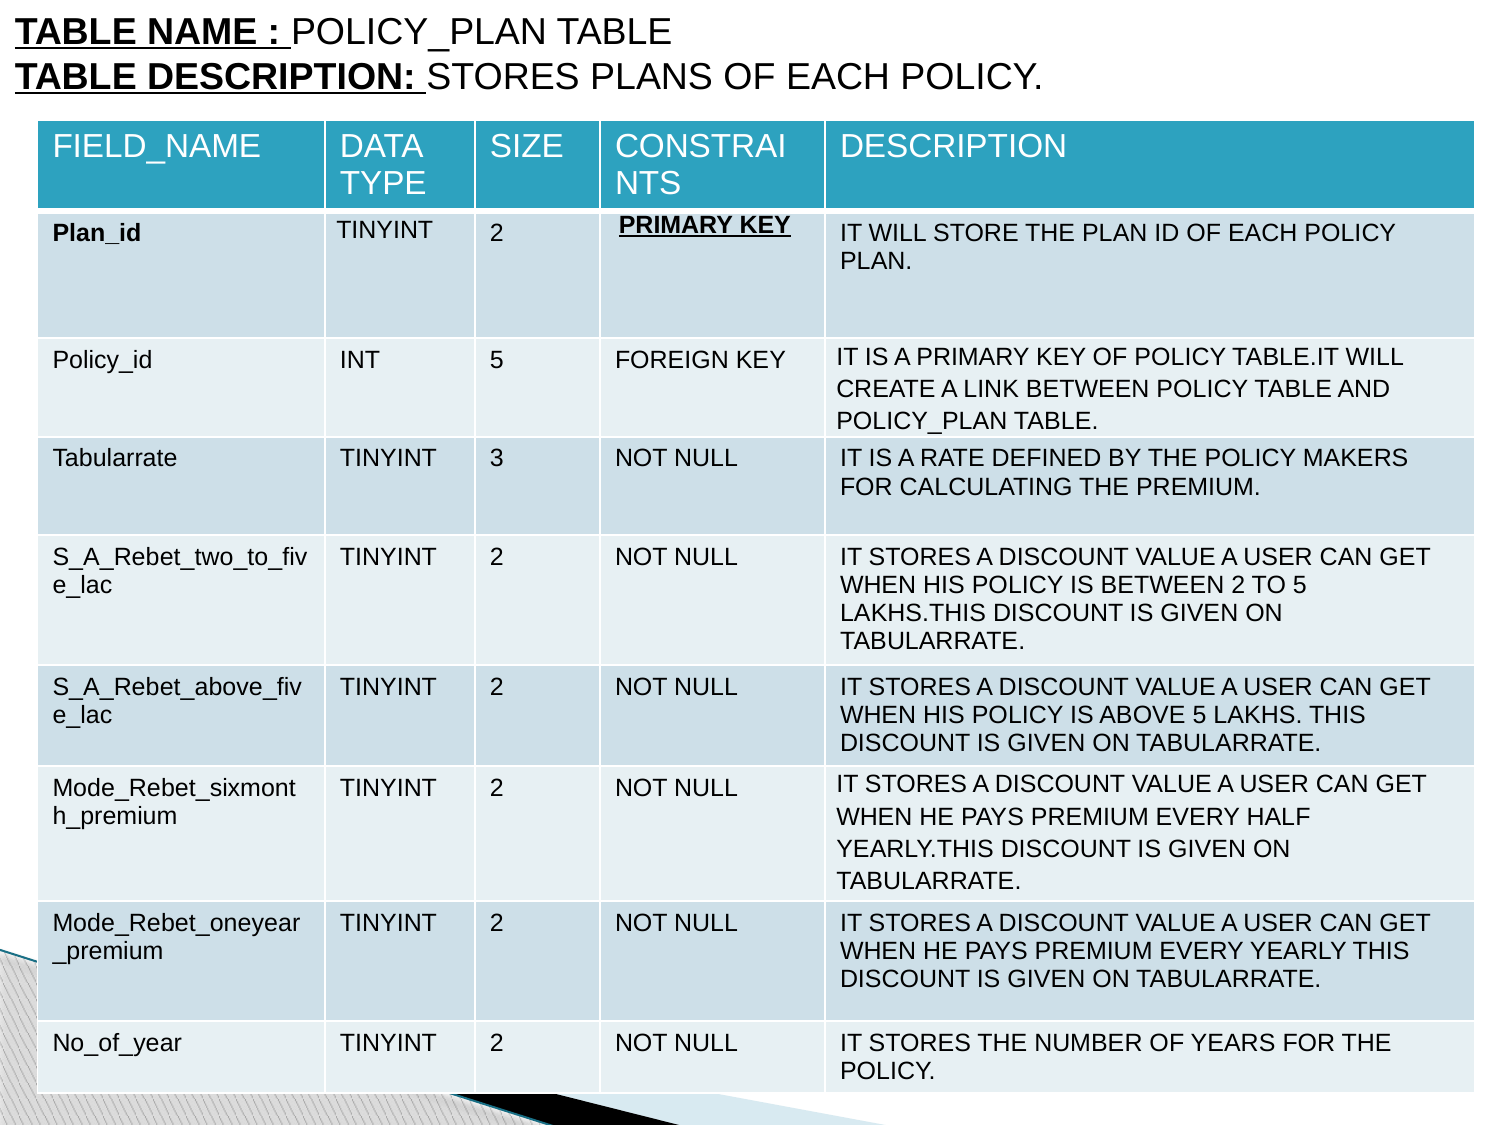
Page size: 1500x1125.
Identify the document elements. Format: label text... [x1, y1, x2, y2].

table_cell Mode_Rebet_oneyear_premium [38, 902, 324, 1020]
table_header CONSTRAINTS [601, 121, 824, 208]
table_cell NOT NULL [601, 666, 824, 765]
table_cell 2 [476, 902, 599, 1020]
table_cell TINYINT [326, 902, 474, 1020]
table_cell 2 [476, 536, 599, 664]
table_cell IT STORES THE NUMBER OF YEARS FOR THE POLICY. [826, 1022, 1474, 1092]
table_cell IT IS A RATE DEFINED BY THE POLICY MAKERS FOR CALCULATING THE PREMIUM. [826, 438, 1474, 534]
table_cell IT STORES A DISCOUNT VALUE A USER CAN GET WHEN HIS POLICY IS BETWEEN 2 TO 5 LAKHS.THIS DISCOUNT IS GIVEN ON TABULARRATE. [826, 536, 1474, 664]
table_cell S_A_Rebet_two_to_five_lac [38, 536, 324, 664]
table_cell No_of_year [38, 1022, 324, 1092]
table_cell PRIMARY KEY [601, 214, 824, 337]
table_cell NOT NULL [601, 902, 824, 1020]
table_cell NOT NULL [601, 536, 824, 664]
table_cell Policy_id [38, 339, 324, 436]
table_header FIELD_NAME [38, 121, 324, 208]
table_cell TINYINT [326, 438, 474, 534]
table_cell IT STORES A DISCOUNT VALUE A USER CAN GET WHEN HIS POLICY IS ABOVE 5 LAKHS. THIS DISCOUNT IS GIVEN ON TABULARRATE. [826, 666, 1474, 765]
table_cell IT WILL STORE THE PLAN ID OF EACH POLICY PLAN. [826, 214, 1474, 337]
table_cell NOT NULL [601, 767, 824, 900]
table_cell 2 [476, 666, 599, 765]
table_cell IT STORES A DISCOUNT VALUE A USER CAN GET WHEN HE PAYS PREMIUM EVERY YEARLY THIS DISCOUNT IS GIVEN ON TABULARRATE. [826, 902, 1474, 1020]
table_cell 2 [476, 1022, 599, 1092]
table_cell Mode_Rebet_sixmonth_premium [38, 767, 324, 900]
table_cell 2 [476, 767, 599, 900]
table_cell TINYINT [326, 666, 474, 765]
table_cell Tabularrate [38, 438, 324, 534]
table_header SIZE [476, 121, 599, 208]
table_cell Plan_id [38, 214, 324, 337]
table_cell NOT NULL [601, 438, 824, 534]
table_cell TINYINT [326, 214, 474, 337]
table_header DESCRIPTION [826, 121, 1474, 208]
table_cell 3 [476, 438, 599, 534]
table_cell IT STORES A DISCOUNT VALUE A USER CAN GET WHEN HE PAYS PREMIUM EVERY HALF YEARLY.THIS DISCOUNT IS GIVEN ON TABULARRATE. [826, 767, 1474, 900]
table_cell TINYINT [326, 1022, 474, 1092]
table_cell IT IS A PRIMARY KEY OF POLICY TABLE.IT WILL CREATE A LINK BETWEEN POLICY TABLE AND POLICY_PLAN TABLE. [826, 339, 1474, 436]
table_cell 5 [476, 339, 599, 436]
table_cell NOT NULL [601, 1022, 824, 1092]
text_box TABLE NAME : POLICY_PLAN TABLE TABLE DESCRIPTION: STORES PLANS OF EACH POLICY. [0, 0, 1500, 105]
table_cell 2 [476, 214, 599, 337]
table_header DATA TYPE [326, 121, 474, 208]
table_cell S_A_Rebet_above_five_lac [38, 666, 324, 765]
table_cell TINYINT [326, 536, 474, 664]
table_cell TINYINT [326, 767, 474, 900]
table_cell FOREIGN KEY [601, 339, 824, 436]
table_cell INT [326, 339, 474, 436]
